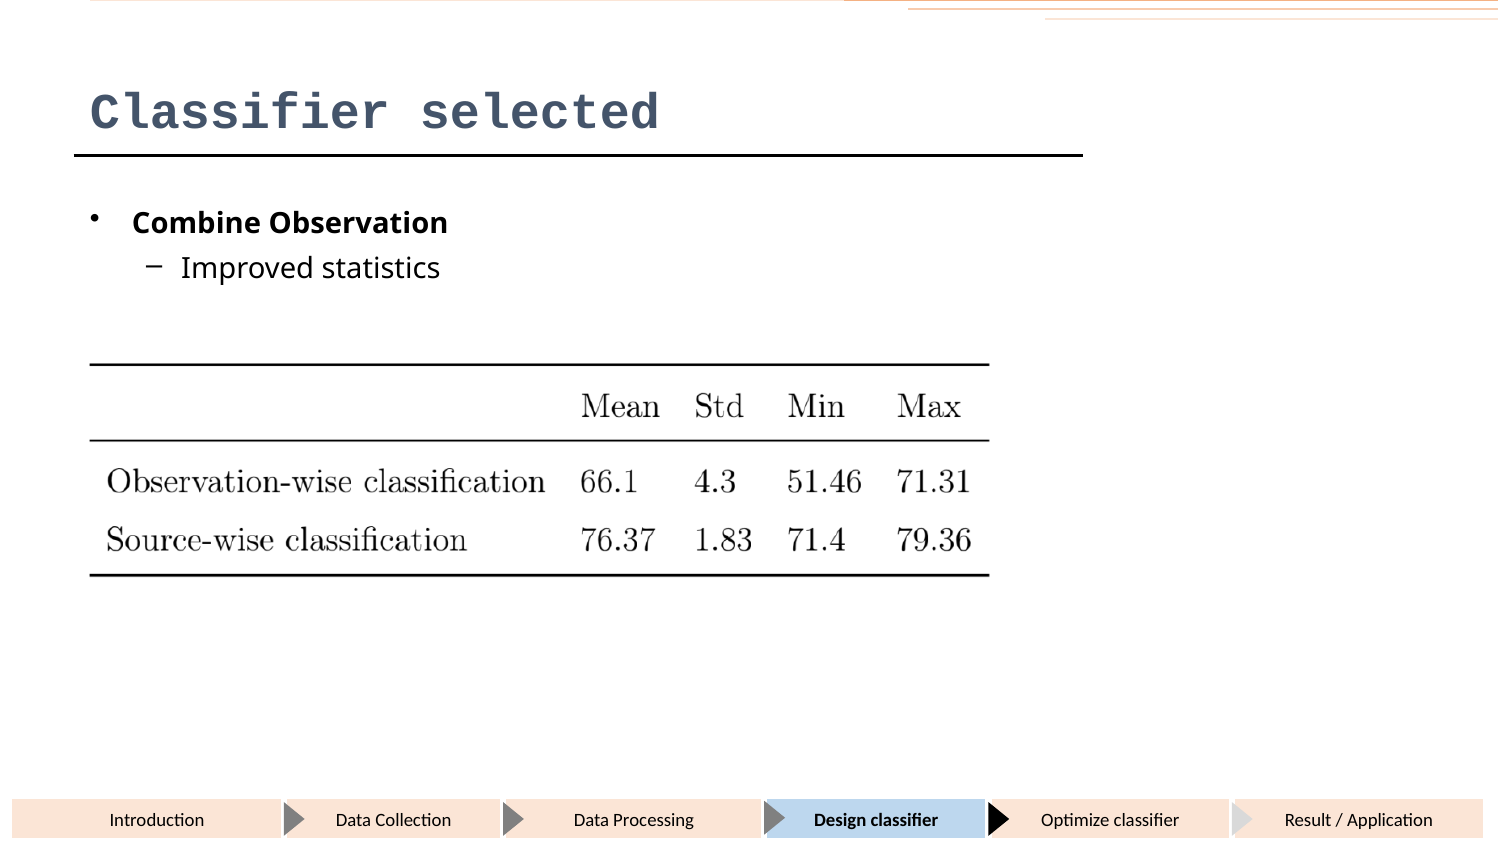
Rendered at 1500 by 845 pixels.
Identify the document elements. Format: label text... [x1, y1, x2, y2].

picture [74, 342, 1015, 596]
text_box Data Processing [502, 795, 763, 842]
text_box [501, 799, 526, 839]
text_box Result / Application [1231, 795, 1487, 842]
text_box Optimize classifier [987, 795, 1231, 842]
text_box [987, 799, 1011, 839]
text_box Data Collection [283, 795, 502, 842]
text_box Introduction [8, 795, 283, 842]
text_box [763, 798, 787, 837]
list Combine Observation Improved statistics [74, 196, 571, 331]
text_box Design classifier [763, 795, 987, 842]
text_box [1230, 799, 1255, 839]
title Classifier selected [74, 59, 1344, 158]
text_box [282, 799, 307, 839]
